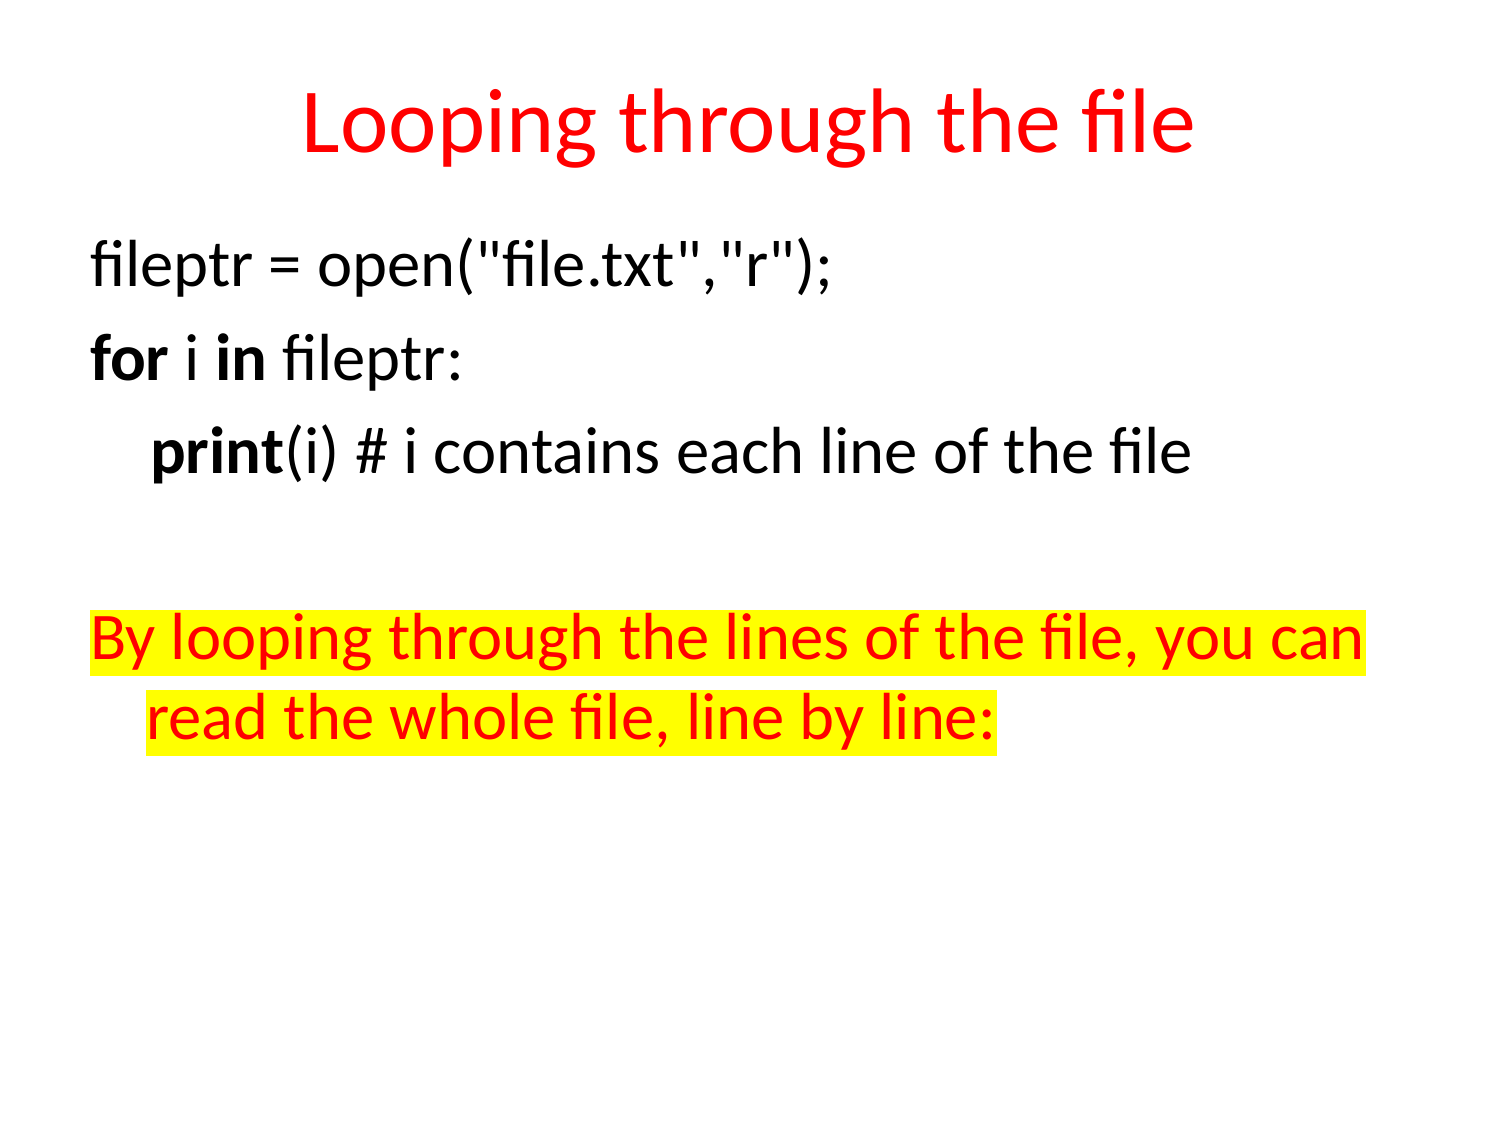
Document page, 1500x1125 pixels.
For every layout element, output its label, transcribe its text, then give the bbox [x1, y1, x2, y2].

list fileptr = open("file.txt","r"); for i in fileptr: print(i) # i contains each line of the file By looping through the lines of the file, you can read the whole file, line by line: [75, 212, 1425, 1075]
title Looping through the file [75, 45, 1425, 188]
